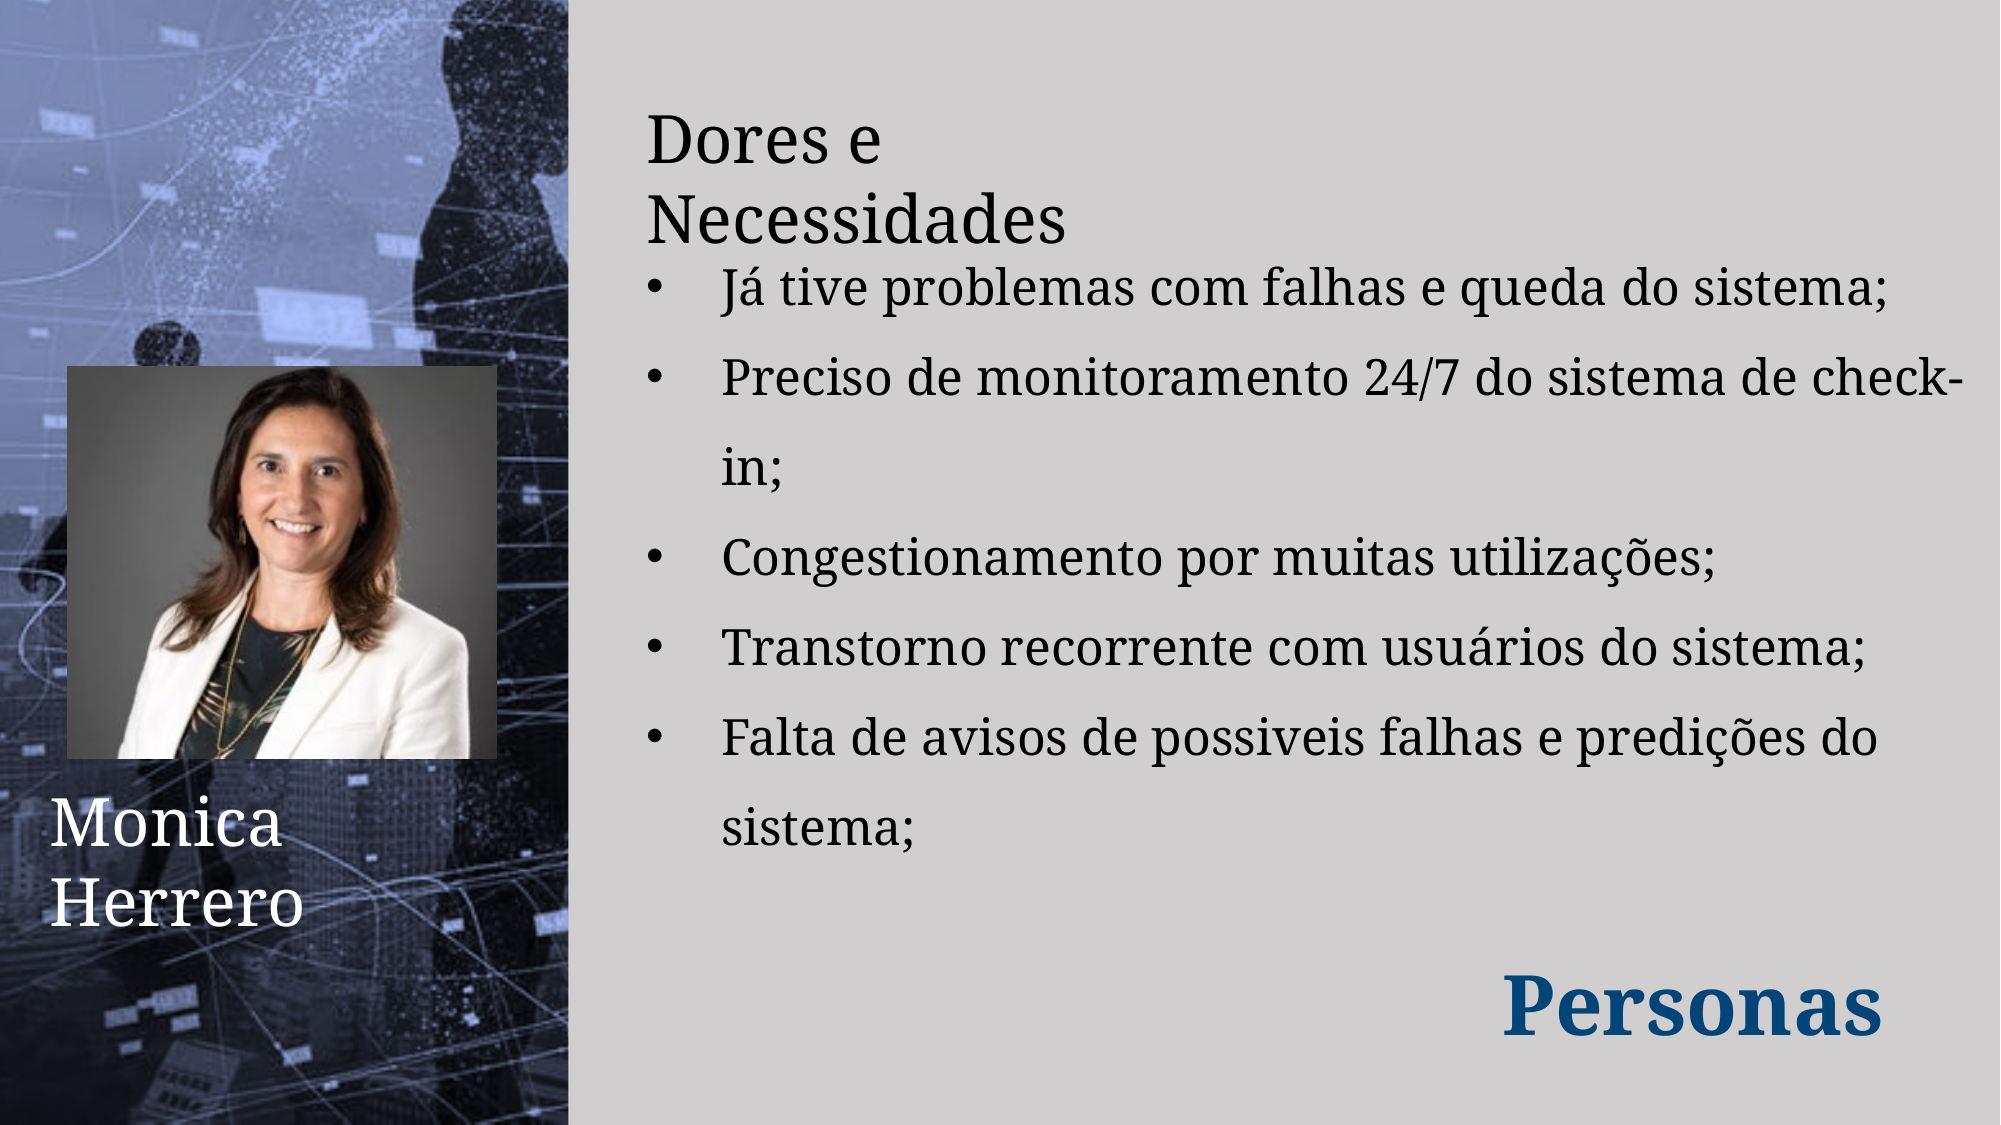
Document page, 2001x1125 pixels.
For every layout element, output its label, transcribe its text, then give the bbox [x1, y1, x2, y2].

text_box Dores e Necessidades [631, 89, 1326, 265]
text_box Já tive problemas com falhas e queda do sistema; Preciso de monitoramento 24/7 do sistema de check-in; Congestionamento por muitas utilizações; Transtorno recorrente com usuários do sistema; Falta de avisos de possiveis falhas e predições do sistema; [631, 137, 1995, 863]
picture [0, 0, 626, 1125]
text_box Personas [1487, 944, 1939, 1060]
text_box [626, 0, 2000, 1125]
